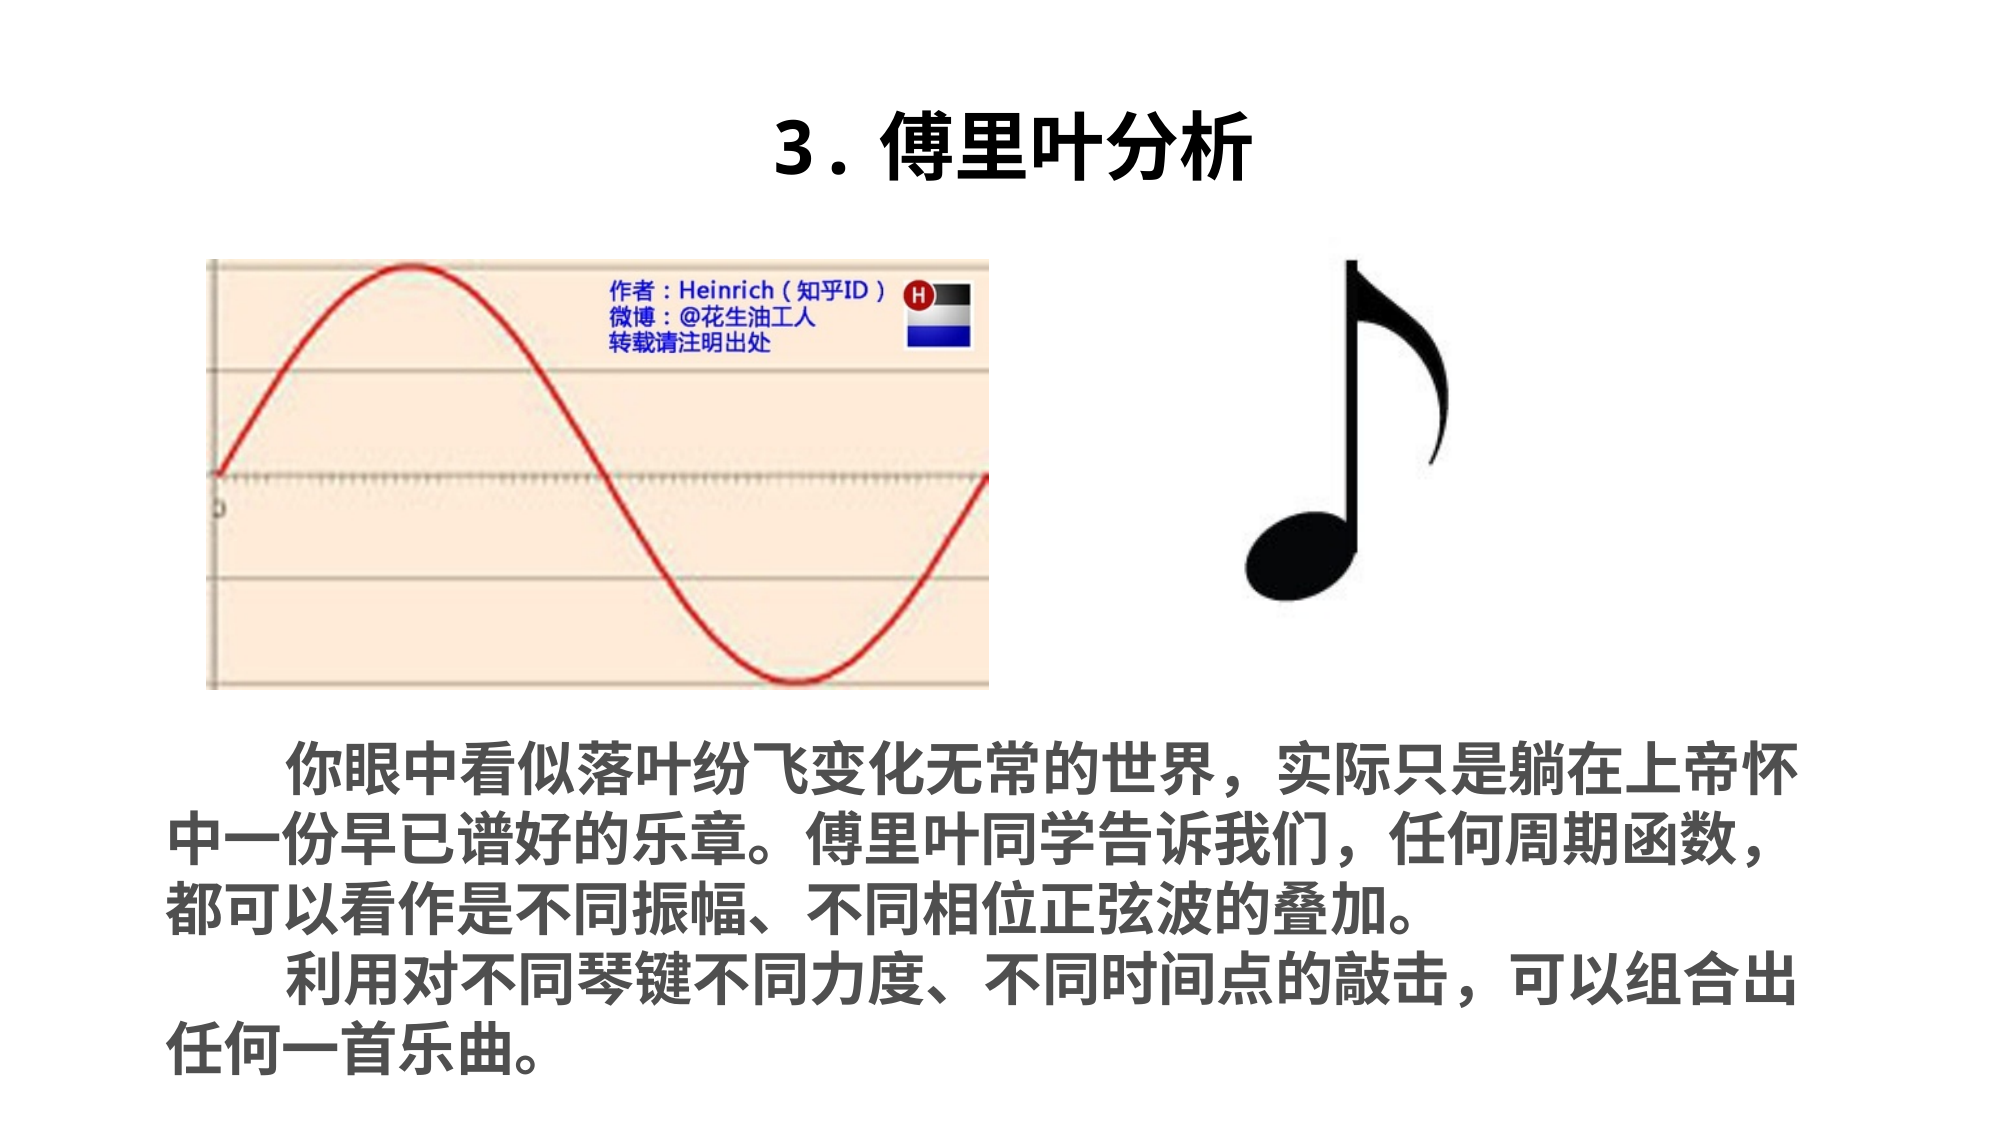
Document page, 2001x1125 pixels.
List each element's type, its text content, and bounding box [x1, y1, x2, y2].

picture [206, 259, 989, 690]
text_box 3.傅里叶分析 [150, 41, 1876, 260]
text_box 你眼中看似落叶纷飞变化无常的世界，实际只是躺在上帝怀中一份早已谱好的乐章。傅里叶同学告诉我们，任何周期函数，都可以看作是不同振幅、不同相位正弦波的叠加。 利用对不同琴键不同力度、不同时间点的敲击，可以组合出任何一首乐曲。 [150, 724, 1828, 1090]
picture [1191, 237, 1488, 668]
